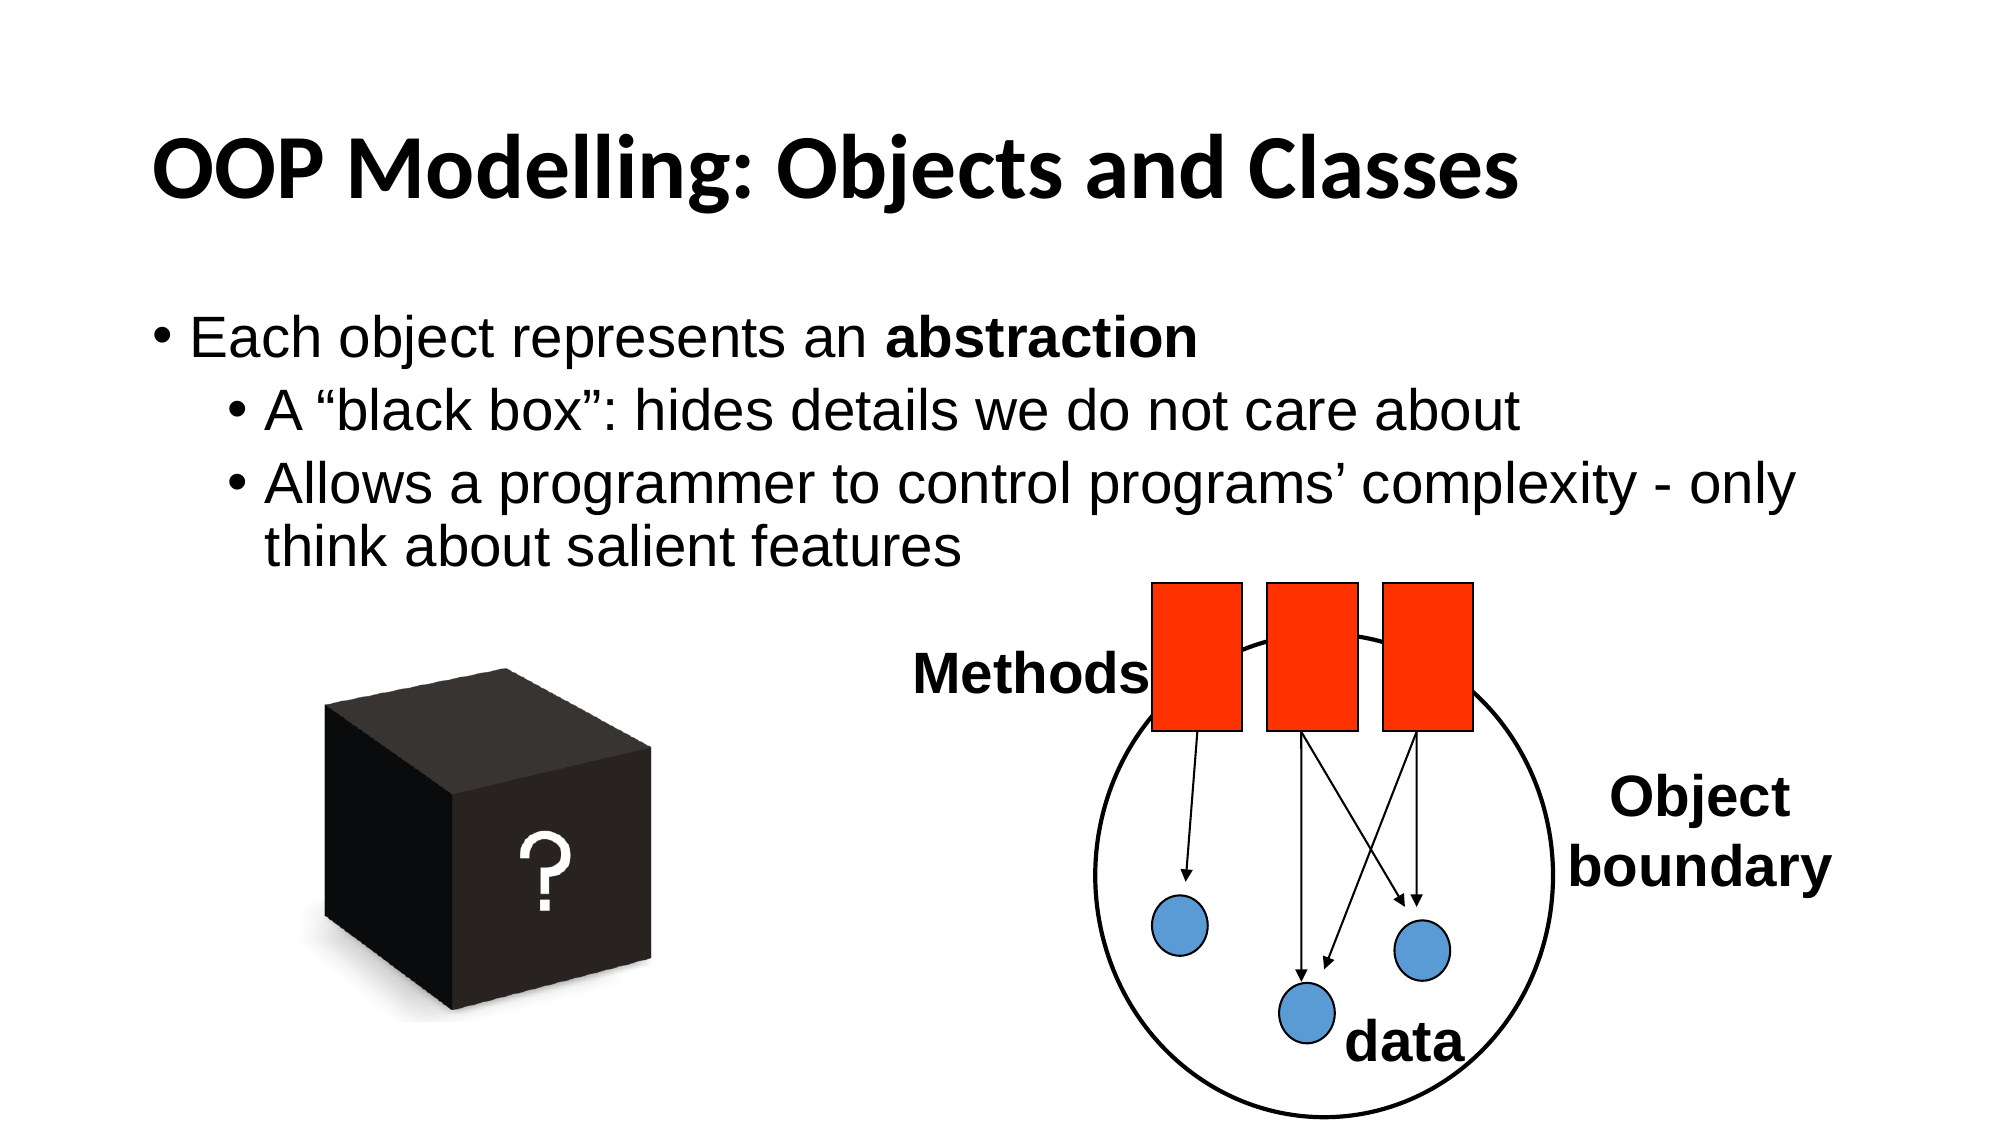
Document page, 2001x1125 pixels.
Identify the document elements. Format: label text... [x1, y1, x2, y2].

title OOP Modelling: Objects and Classes [137, 59, 1863, 278]
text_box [895, 582, 1859, 1118]
list Each object represents an abstraction A “black box”: hides details we do not care about Allows a programmer to control programs’ complexity - only think about salient features [137, 299, 1863, 1014]
picture [300, 656, 675, 1022]
